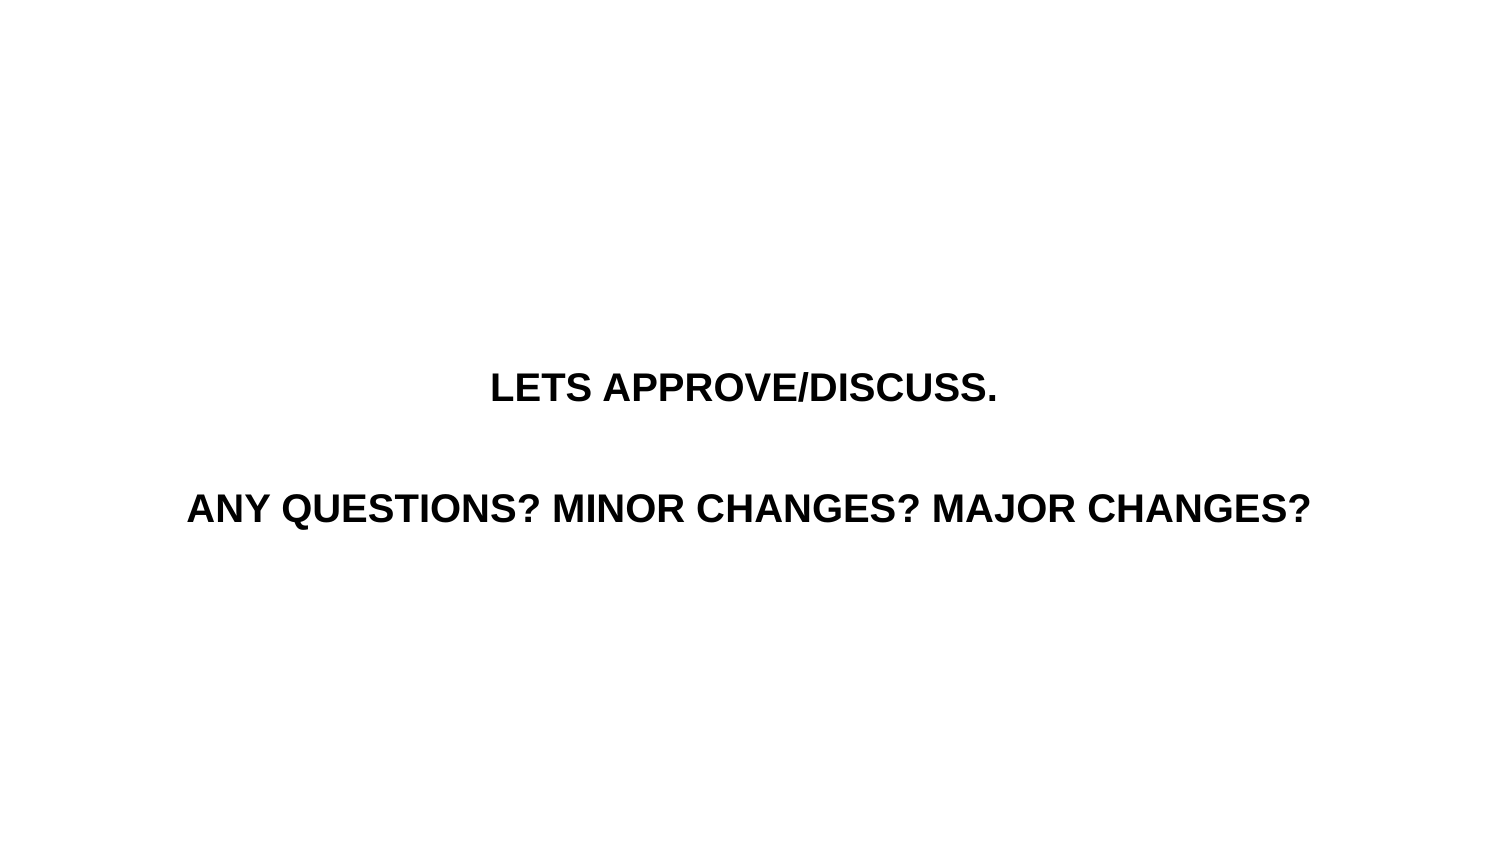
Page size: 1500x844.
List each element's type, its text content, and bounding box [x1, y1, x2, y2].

title LETS APPROVE/DISCUSS. ANY QUESTIONS? MINOR CHANGES? MAJOR CHANGES? [51, 352, 1449, 491]
